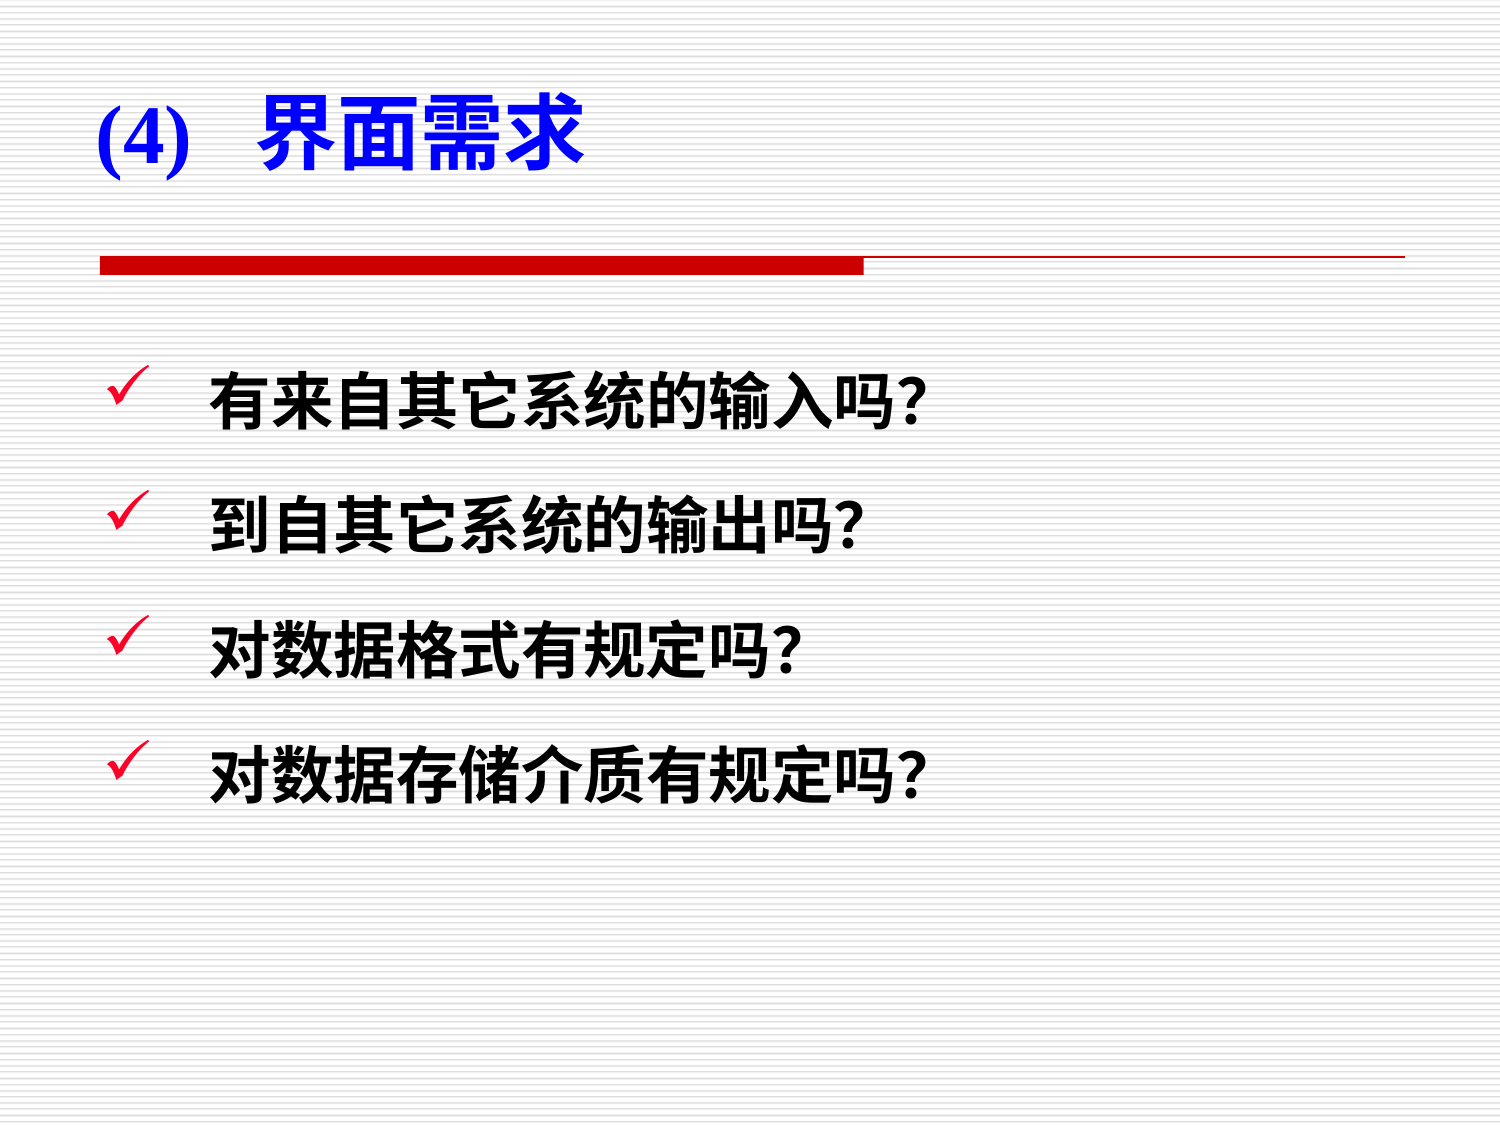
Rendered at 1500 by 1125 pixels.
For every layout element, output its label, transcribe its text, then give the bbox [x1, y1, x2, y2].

text_box 有来自其它系统的输入吗？ 到自其它系统的输出吗？ 对数据格式有规定吗？ 对数据存储介质有规定吗？ [87, 316, 1500, 821]
text_box (4) 界面需求 [80, 38, 1031, 204]
picture [0, 0, 1500, 1125]
